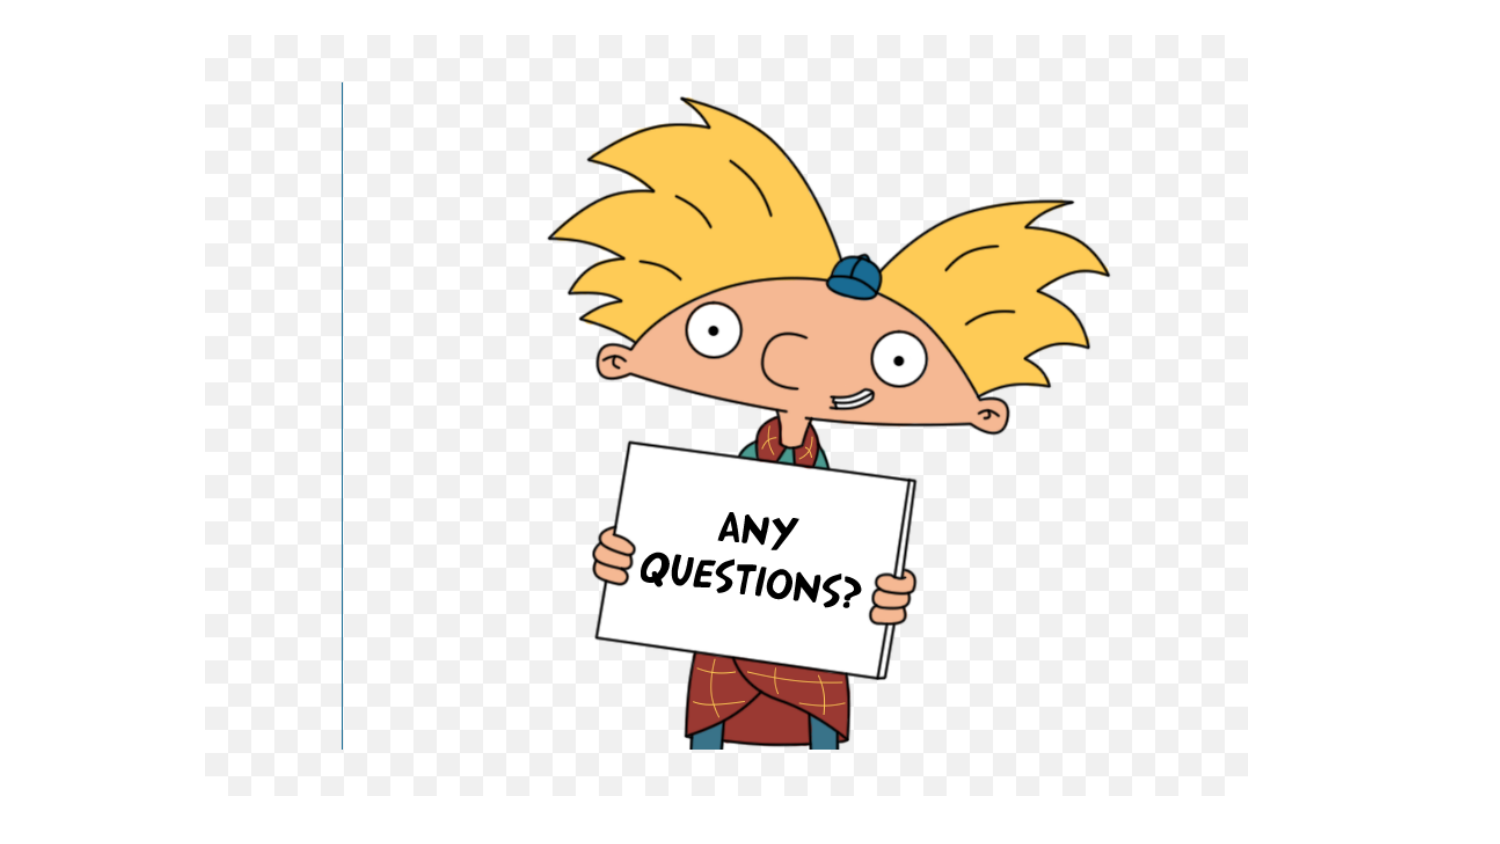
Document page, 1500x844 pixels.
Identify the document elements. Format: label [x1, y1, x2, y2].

picture [205, 34, 1248, 797]
